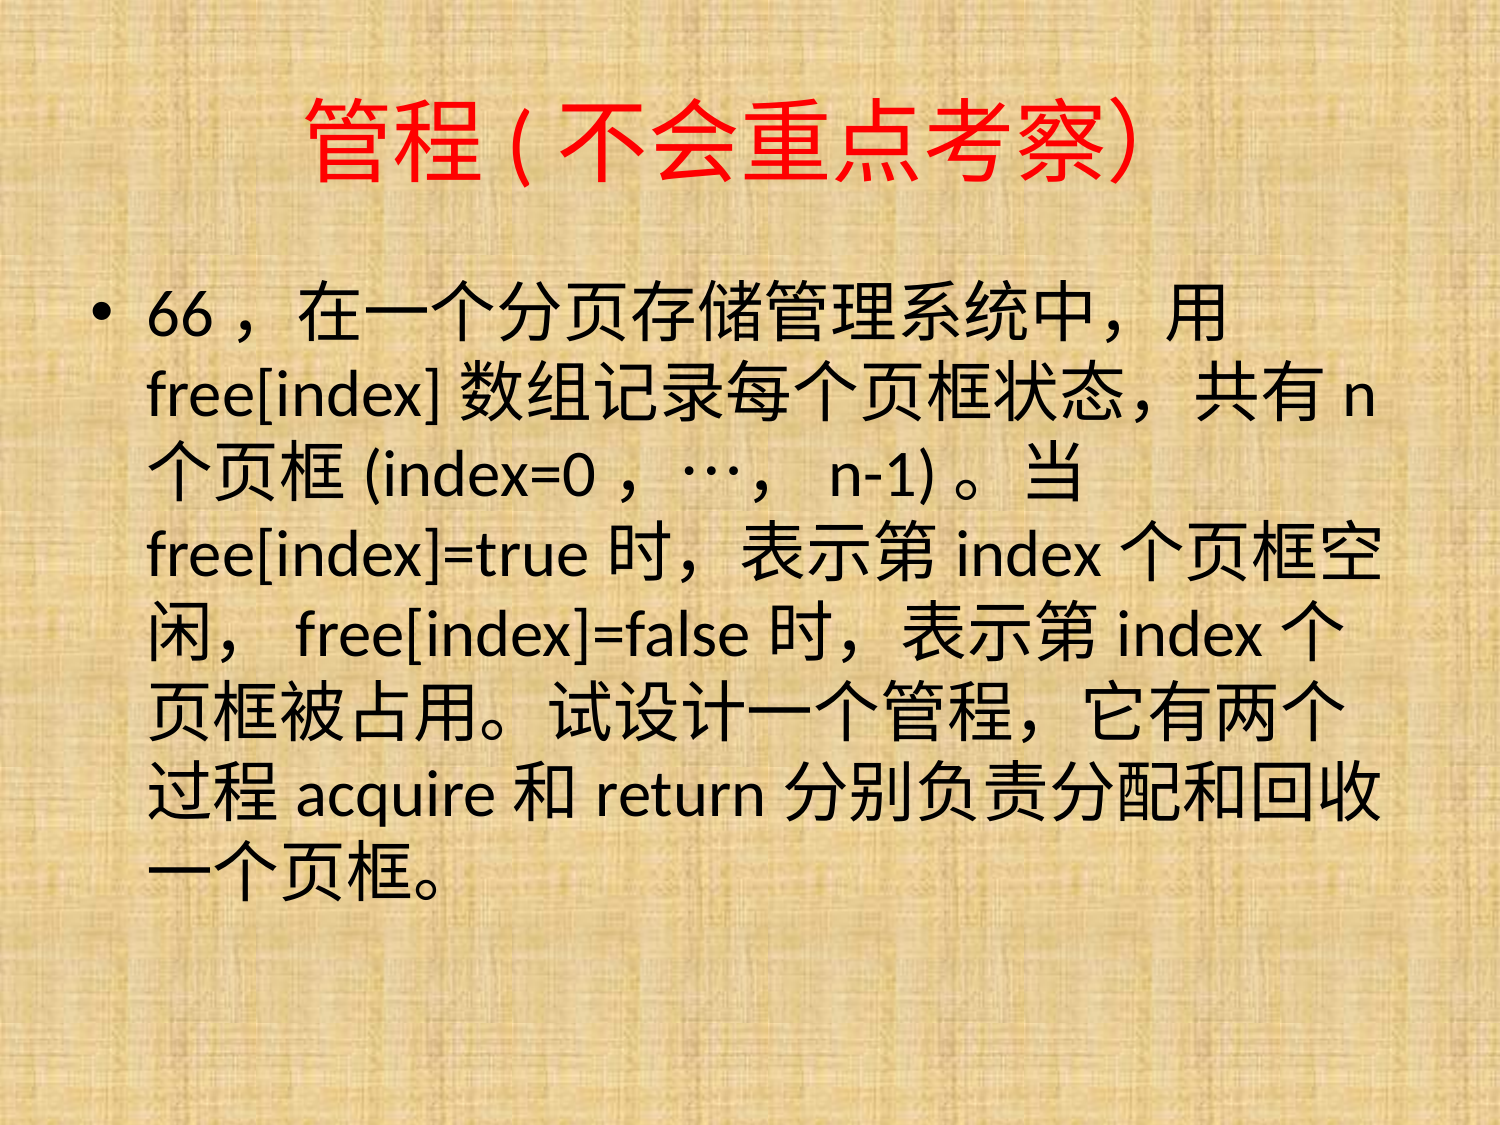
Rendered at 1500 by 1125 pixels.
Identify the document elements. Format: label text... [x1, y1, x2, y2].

picture [0, 0, 1500, 1125]
title 管程(不会重点考察） [75, 45, 1425, 233]
list 66，在一个分页存储管理系统中，用free[index]数组记录每个页框状态，共有n个页框(index=0，…，n-1)。当free[index]=true时，表示第index个页框空闲，free[index]=false时，表示第index个页框被占用。试设计一个管程，它有两个过程acquire和return分别负责分配和回收一个页框。 [75, 262, 1425, 1005]
